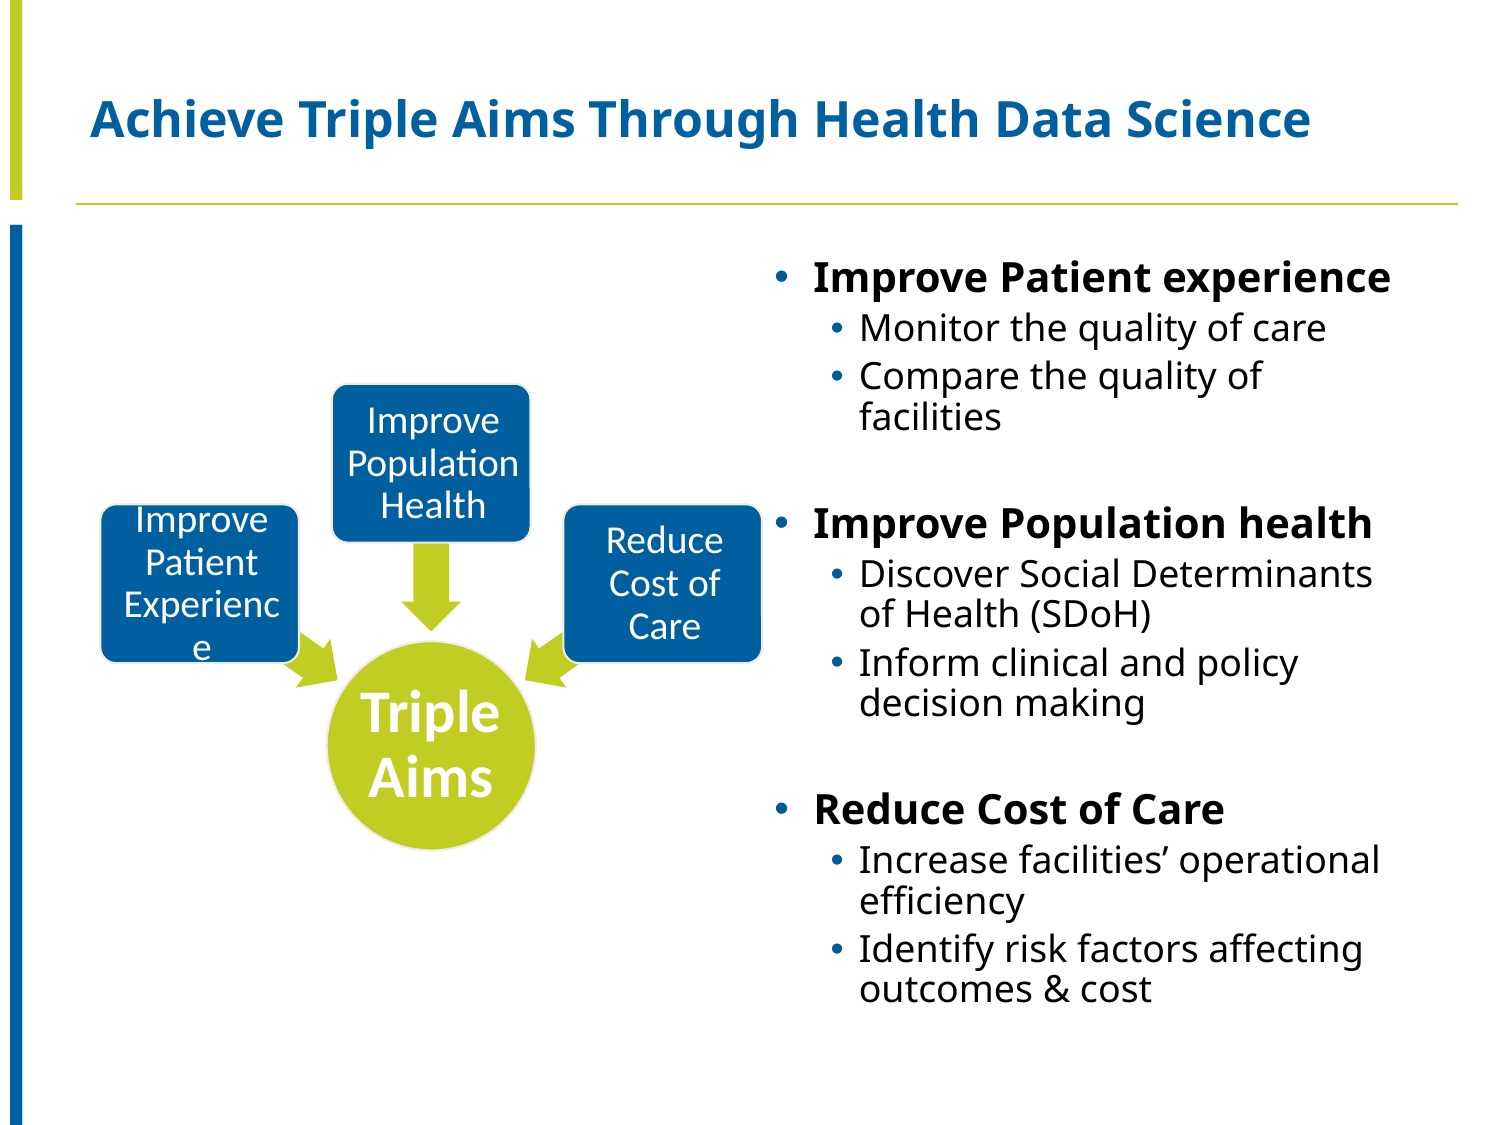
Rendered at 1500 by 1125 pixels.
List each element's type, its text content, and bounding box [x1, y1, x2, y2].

list Improve Patient experience Monitor the quality of care Compare the quality of facilities Improve Population health Discover Social Determinants of Health (SDoH) Inform clinical and policy decision making Reduce Cost of Care Increase facilities’ operational efficiency Identify risk factors affecting outcomes & cost [763, 248, 1422, 963]
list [99, 245, 763, 989]
title Achieve Triple Aims Through Health Data Science [75, 60, 1459, 184]
